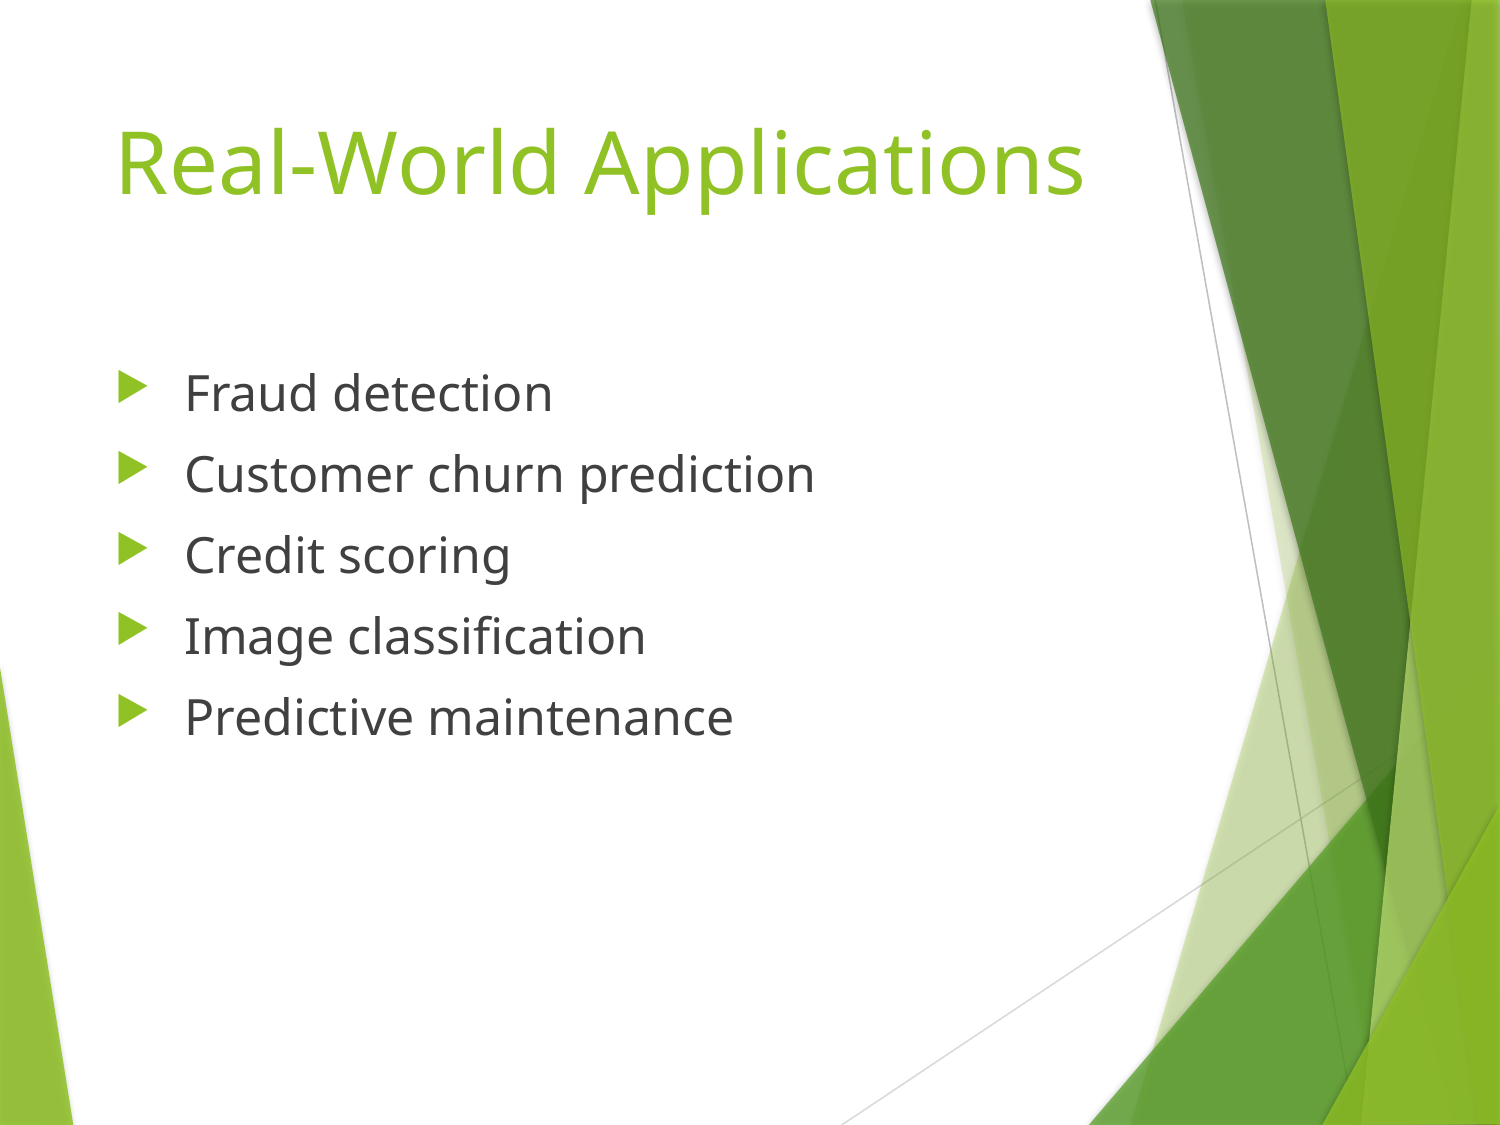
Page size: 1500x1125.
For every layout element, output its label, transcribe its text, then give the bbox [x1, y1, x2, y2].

title Real-World Applications [99, 99, 1142, 317]
list Fraud detection Customer churn prediction Credit scoring Image classification Predictive maintenance [99, 354, 1142, 992]
